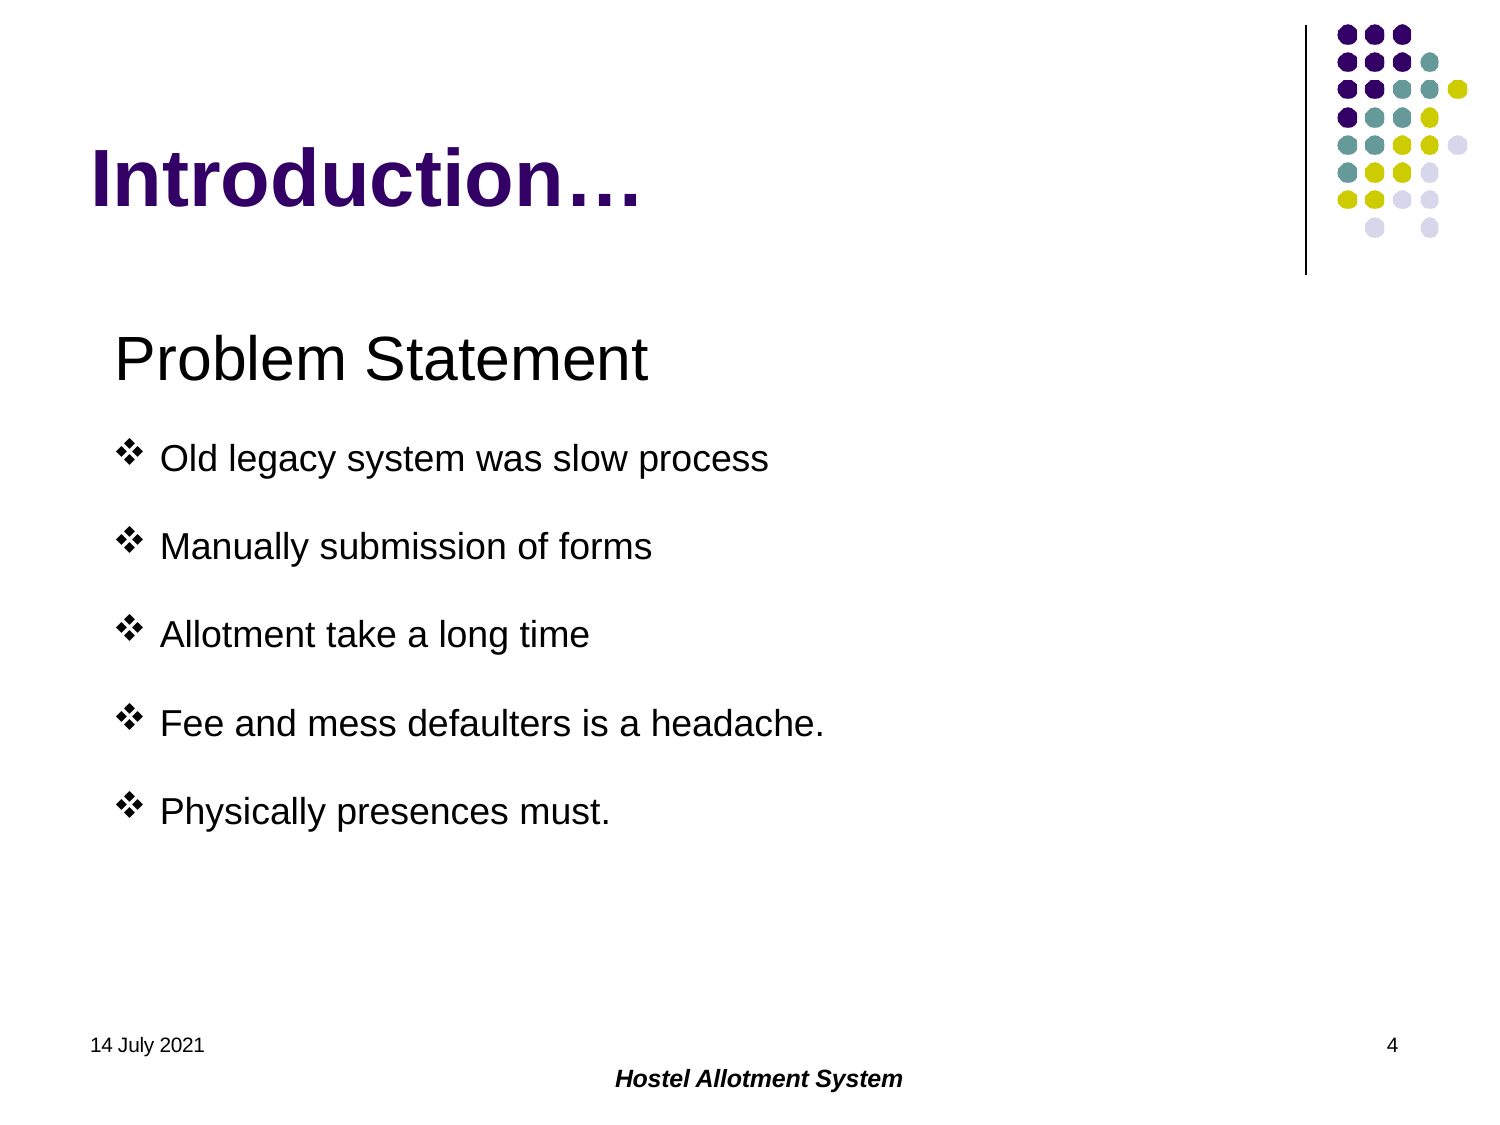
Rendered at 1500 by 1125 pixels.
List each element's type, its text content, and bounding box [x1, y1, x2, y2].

picture [1447, 135, 1468, 155]
picture [1364, 80, 1385, 99]
picture [1364, 217, 1385, 238]
picture [1337, 52, 1358, 72]
picture [1392, 190, 1412, 209]
picture [1364, 190, 1385, 209]
picture [1420, 80, 1439, 99]
picture [1420, 217, 1439, 238]
picture [1337, 190, 1358, 209]
picture [1392, 24, 1412, 45]
picture [1337, 80, 1358, 99]
picture [1392, 52, 1412, 72]
picture [1337, 162, 1358, 183]
text_box Problem Statement [112, 301, 1113, 394]
picture [1447, 80, 1468, 99]
picture [1420, 135, 1439, 155]
footer 14 July 2021 [87, 1032, 213, 1125]
text_box Old legacy system was slow process Manually submission of forms Allotment take a long time Fee and mess defaulters is a headache. Physically presences must. [112, 394, 1381, 833]
picture [1364, 135, 1385, 155]
picture [1364, 24, 1385, 45]
picture [1420, 107, 1439, 128]
picture [1392, 107, 1412, 128]
picture [1420, 52, 1439, 72]
picture [1337, 24, 1358, 45]
picture [1420, 162, 1439, 183]
picture [1364, 107, 1385, 128]
picture [1364, 52, 1385, 72]
picture [1337, 135, 1358, 155]
slide_number 4 [1380, 1032, 1417, 1125]
picture [1364, 162, 1385, 183]
slide_number Hostel Allotment System [612, 1062, 924, 1125]
title Introduction… [87, 123, 700, 314]
picture [1392, 162, 1412, 183]
picture [1392, 80, 1412, 99]
picture [1420, 190, 1439, 209]
picture [1337, 107, 1358, 128]
picture [1392, 135, 1412, 155]
